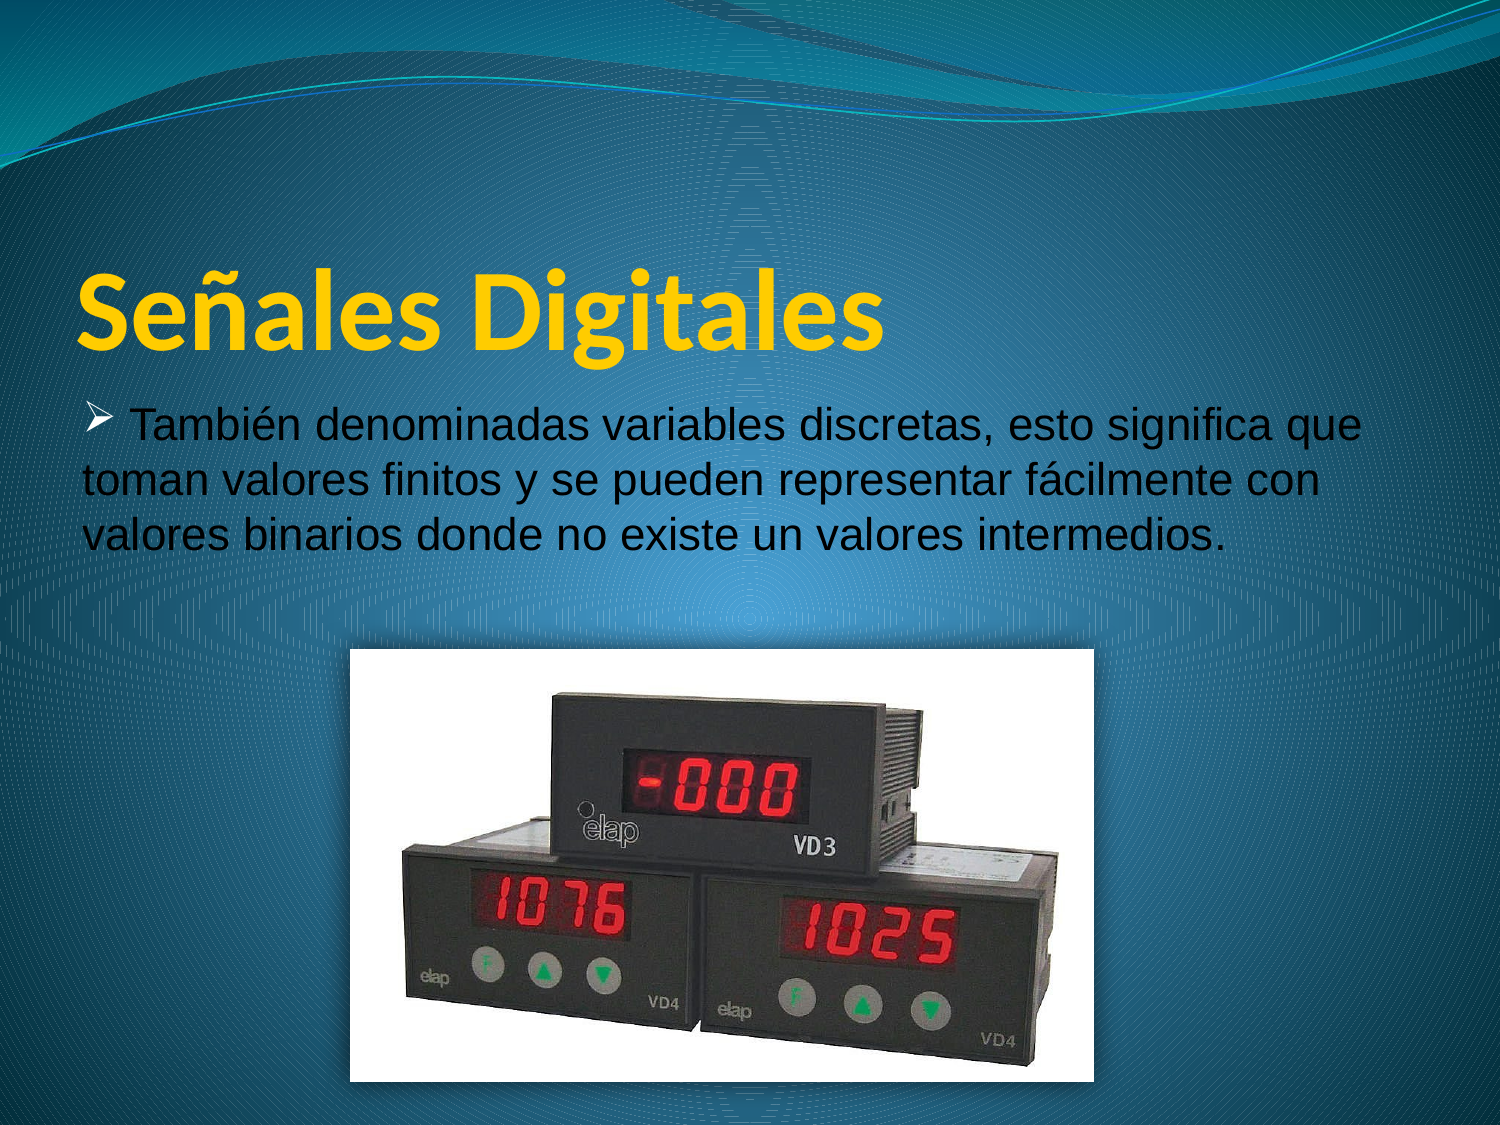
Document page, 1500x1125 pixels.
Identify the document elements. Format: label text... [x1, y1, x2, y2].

title Señales Digitales [75, 149, 1350, 374]
list También denominadas variables discretas, esto significa que toman valores finitos y se pueden representar fácilmente con valores binarios donde no existe un valores intermedios. [75, 387, 1391, 600]
picture [349, 649, 1094, 1083]
